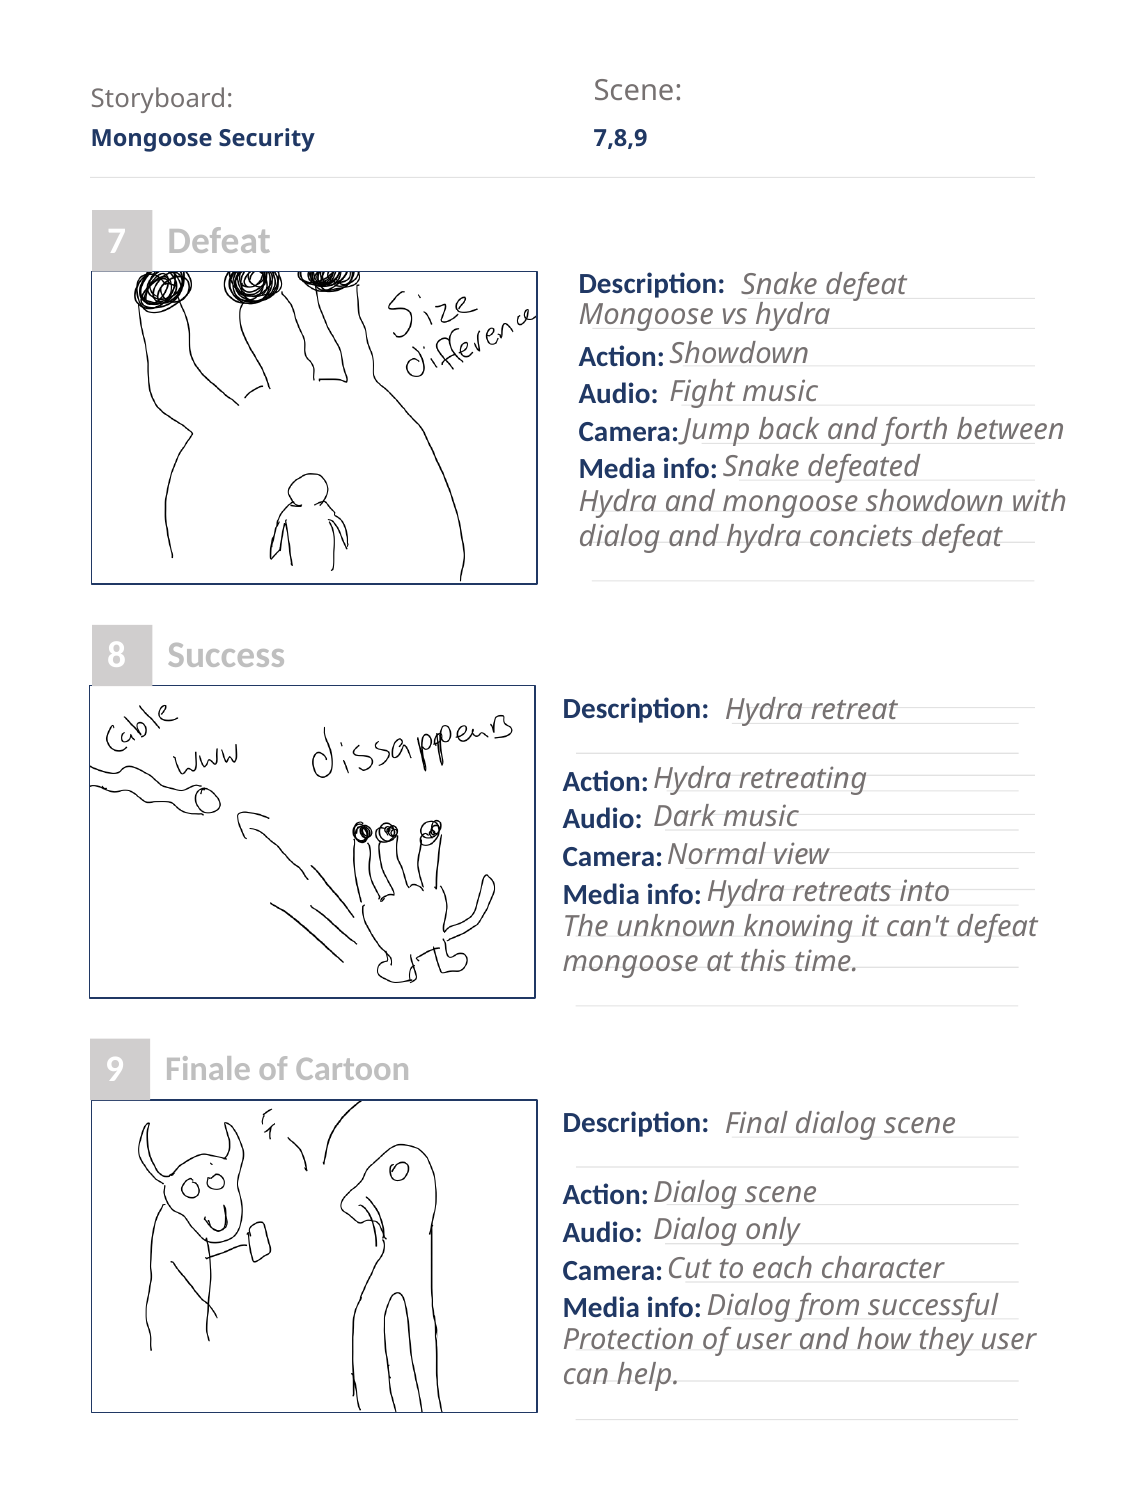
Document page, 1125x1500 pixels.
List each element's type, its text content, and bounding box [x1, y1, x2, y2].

list Dialog only [653, 1212, 1066, 1243]
title Mongoose Security [75, 118, 571, 159]
list 8 [92, 624, 152, 686]
list Jump back and forth between [683, 412, 1082, 443]
list Hydra and mongoose showdown with dialog and hydra conciets defeat [578, 482, 1082, 544]
list Fight music [669, 374, 1082, 405]
picture [92, 1100, 537, 1412]
list Dialog scene [653, 1175, 1066, 1206]
list Finale of Cartoon [150, 1038, 435, 1100]
list 7 [92, 210, 152, 272]
list Dark music [653, 799, 1066, 830]
list Cut to each character [666, 1251, 1066, 1282]
list Showdown [669, 336, 1082, 367]
list 9 [90, 1038, 150, 1101]
list Final dialog scene [724, 1106, 1066, 1137]
picture [90, 686, 535, 998]
list Snake defeat [741, 267, 1082, 298]
list Defeat [152, 210, 437, 272]
list Hydra retreat [724, 692, 1066, 723]
list Normal view [666, 837, 1066, 868]
list Protection of user and how they user can help. [562, 1320, 1066, 1382]
list Hydra retreats into [706, 875, 1066, 906]
list Snake defeated [722, 450, 1082, 481]
list Mongoose vs hydra [578, 298, 1082, 329]
list Hydra retreating [653, 761, 1066, 792]
list Success [152, 624, 437, 686]
list The unknown knowing it can't defeat mongoose at this time. [562, 906, 1066, 969]
list 7,8,9 [578, 118, 1089, 160]
picture [92, 272, 537, 584]
list Dialog from successful [706, 1288, 1066, 1319]
